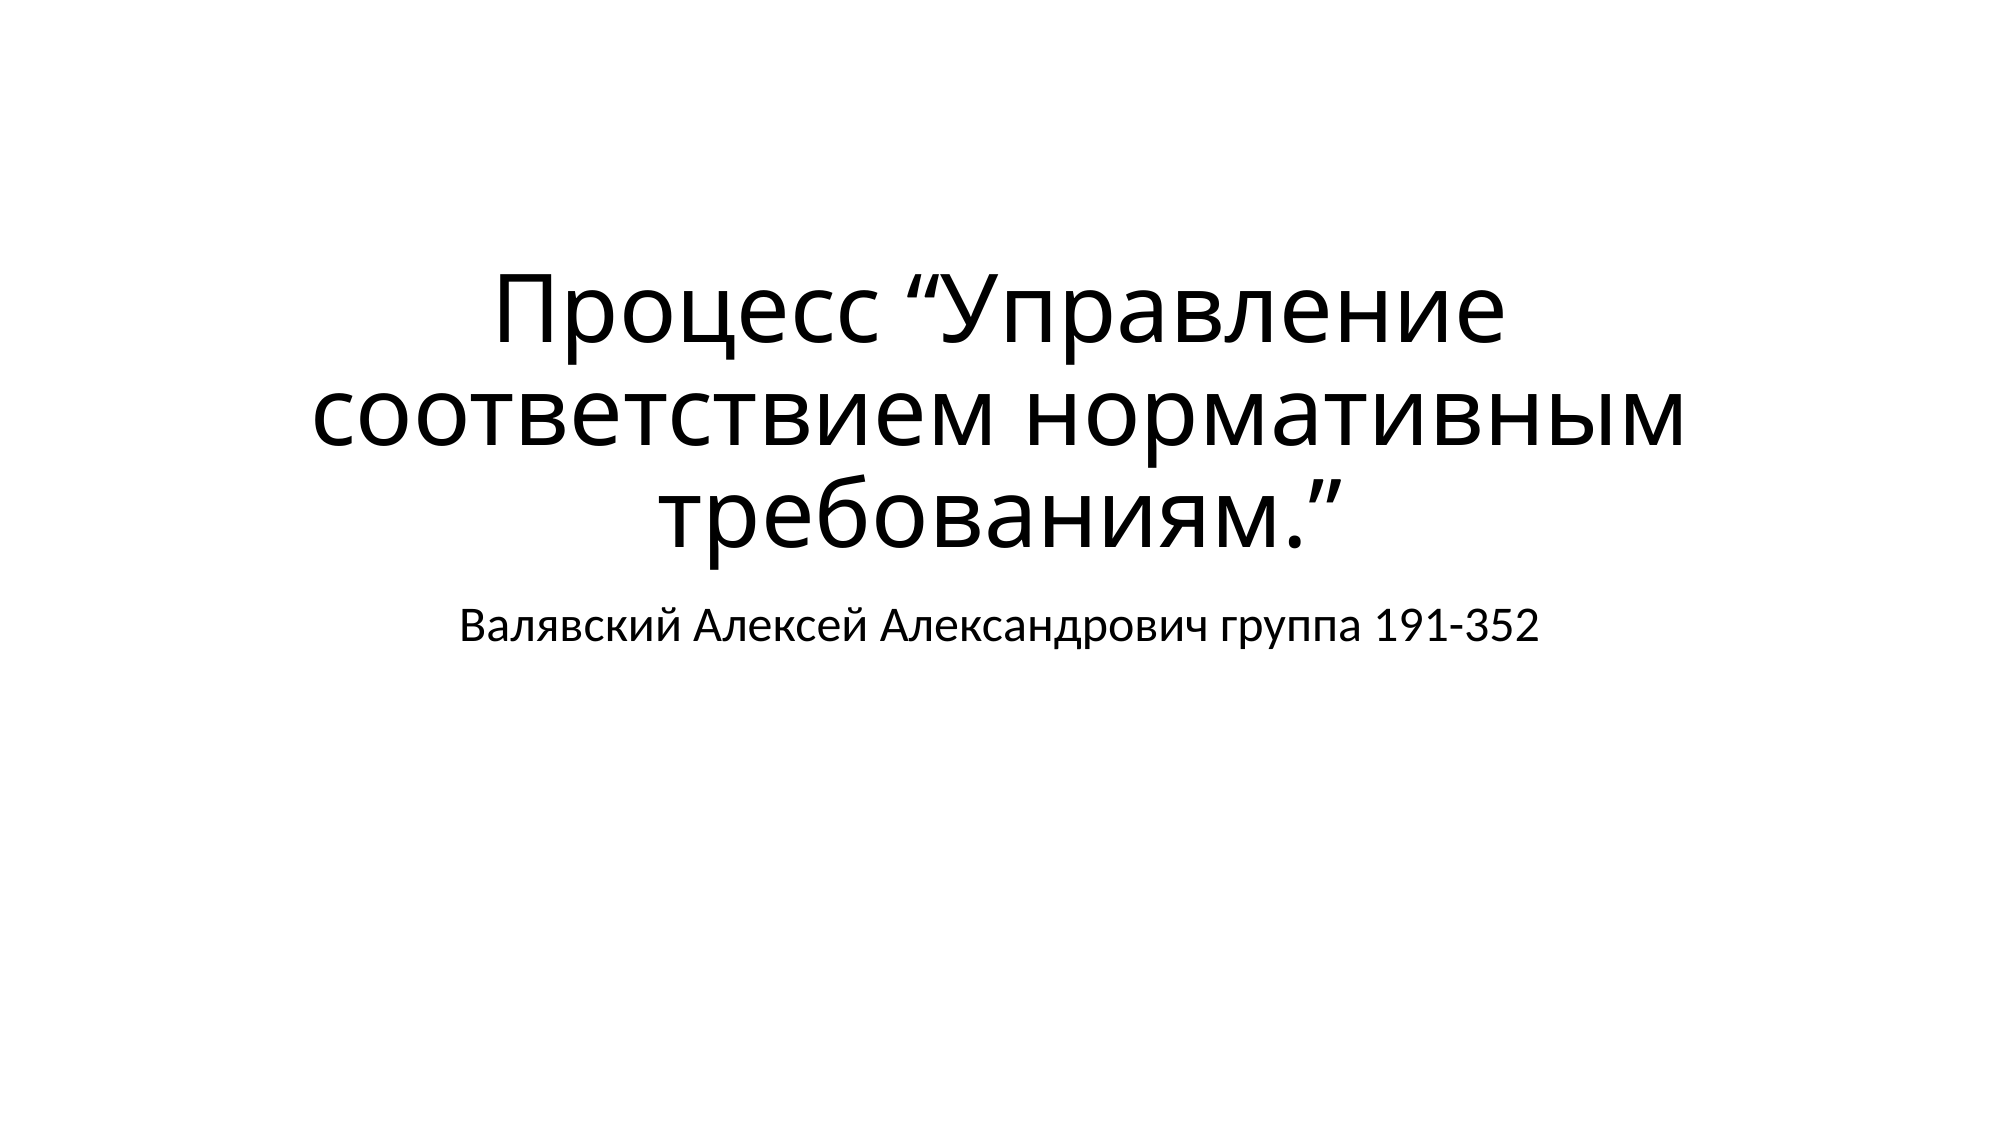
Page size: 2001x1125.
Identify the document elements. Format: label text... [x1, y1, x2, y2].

subtitle Валявский Алексей Александрович группа 191-352 [249, 590, 1750, 863]
title Процесс “Управление соответствием нормативным требованиям.” [249, 184, 1750, 576]
